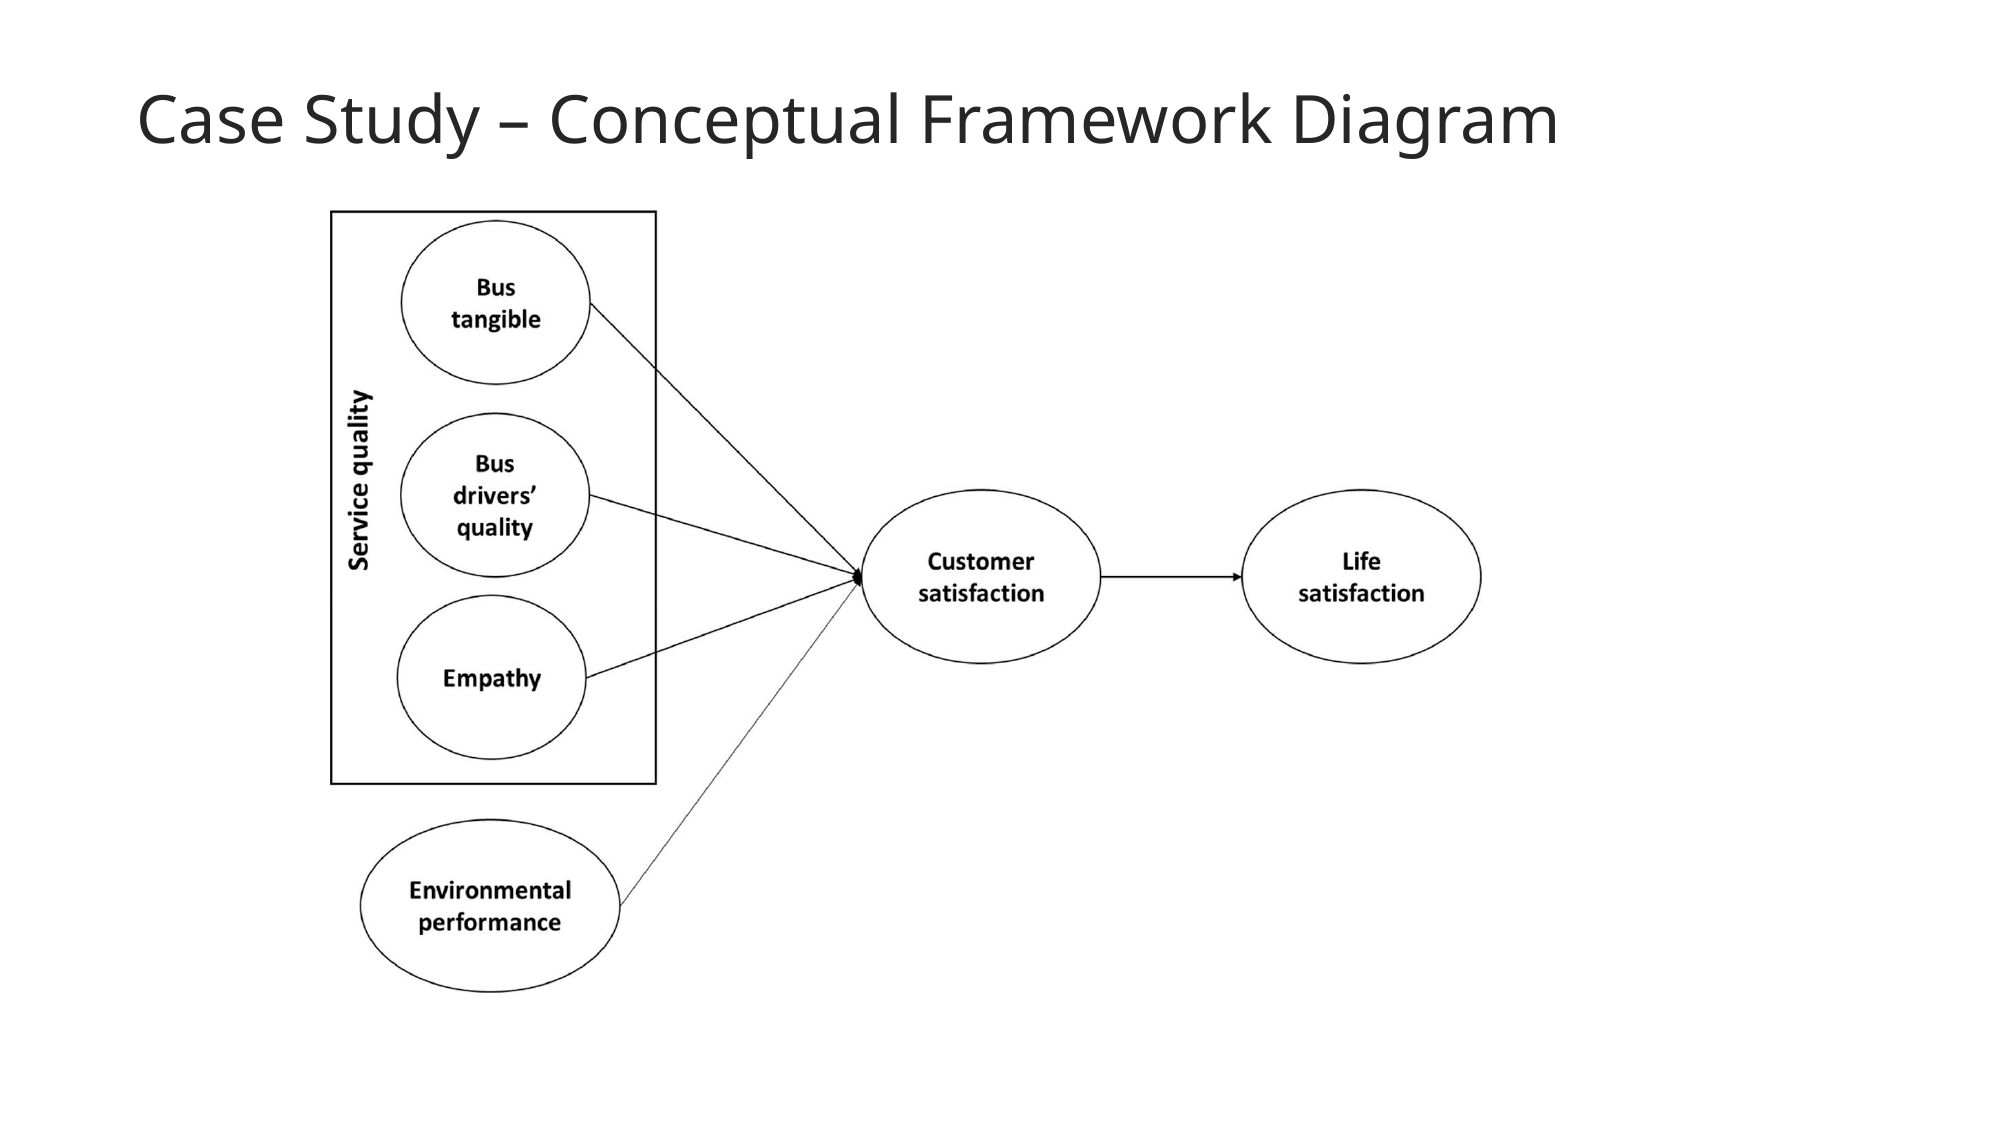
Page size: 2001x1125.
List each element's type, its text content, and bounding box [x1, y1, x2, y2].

picture [329, 210, 1482, 993]
title Case Study – Conceptual Framework Diagram [121, 66, 1847, 178]
